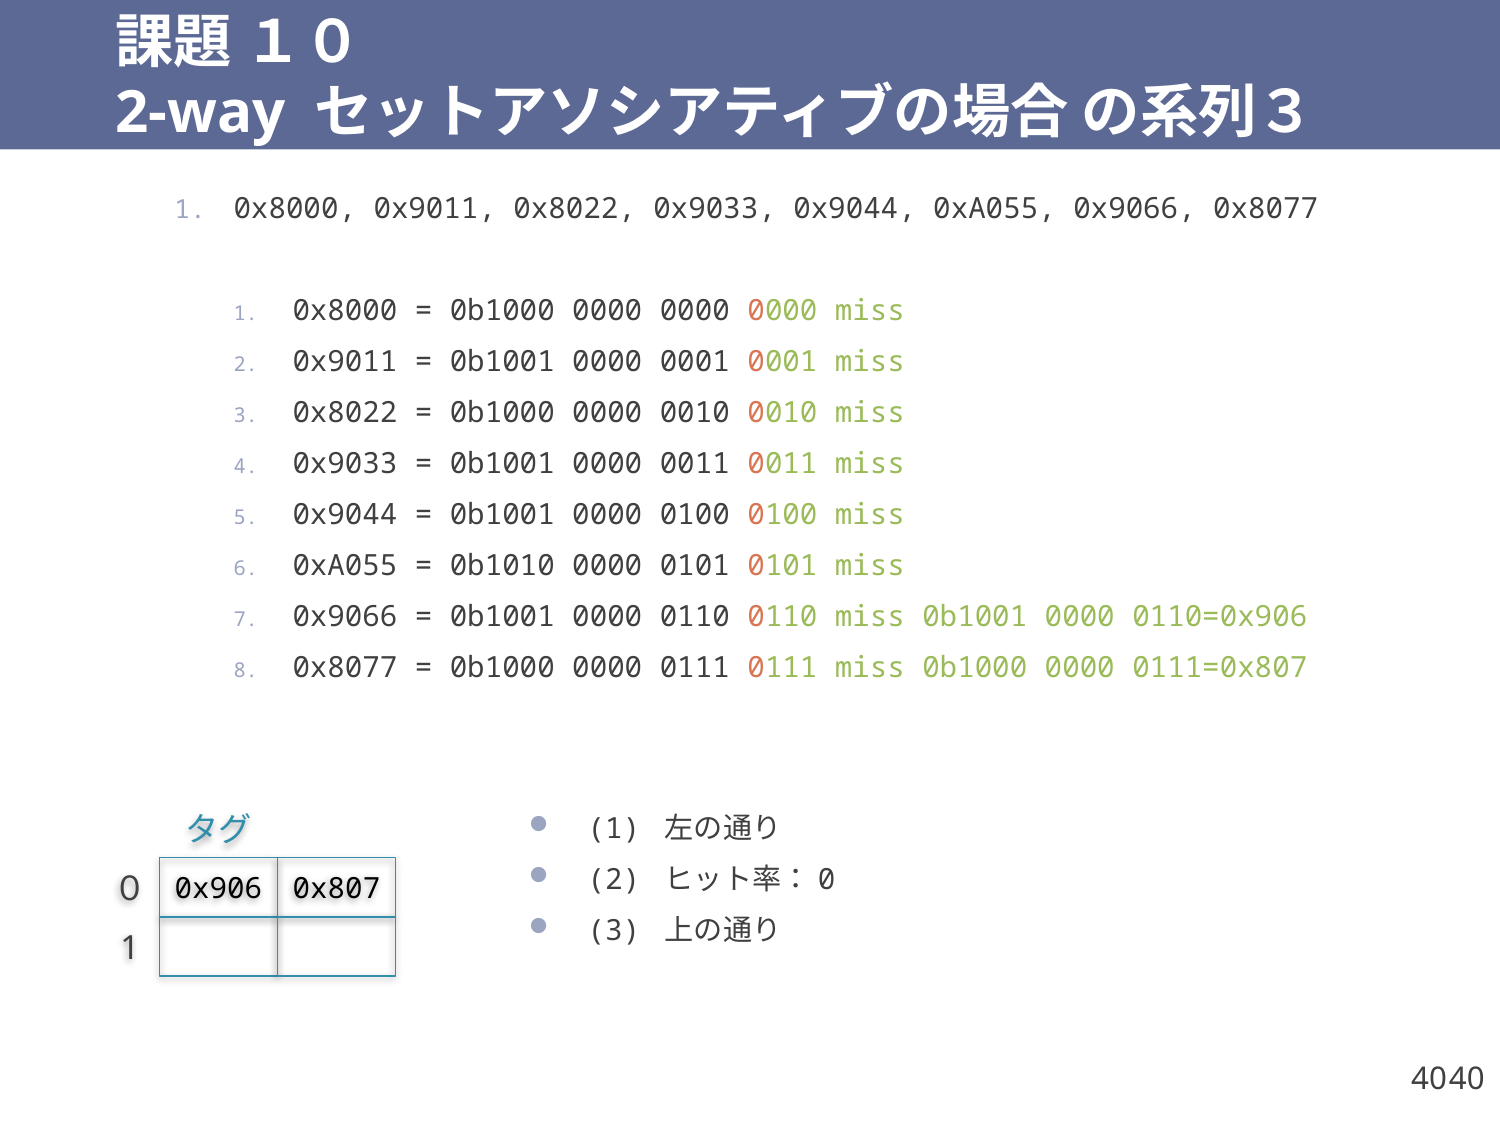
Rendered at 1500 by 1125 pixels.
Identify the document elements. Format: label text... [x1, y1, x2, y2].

text_box ０ [100, 857, 160, 915]
list 0x8000, 0x9011, 0x8022, 0x9033, 0x9044, 0xA055, 0x9066, 0x8077 0x8000 = 0b1000 0000 0000 0000 miss 0x9011 = 0b1001 0000 0001 0001 miss 0x8022 = 0b1000 0000 0010 0010 miss 0x9033 = 0b1001 0000 0011 0011 miss 0x9044 = 0b1001 0000 0100 0100 miss 0xA055 = 0b1010 0000 0101 0101 miss 0x9066 = 0b1001 0000 0110 0110 miss 0b1001 0000 0110=0x906 0x8077 = 0b1000 0000 0111 0111 miss 0b1000 0000 0111=0x807 [100, 178, 1386, 1036]
title 課題 １０ 2-way セットアソシアティブの場合 の系列３ [100, 0, 1500, 150]
text_box 1 [100, 916, 160, 977]
text_box [164, 916, 272, 977]
text_box 0x807 [277, 857, 396, 915]
text_box [277, 916, 396, 977]
text_box 0x906 [164, 866, 272, 914]
text_box (1) 左の通り (2) ヒット率：0 (3) 上の通り [454, 798, 1385, 1080]
text_box タグ [159, 798, 278, 858]
slide_number 40 [1381, 1034, 1500, 1125]
